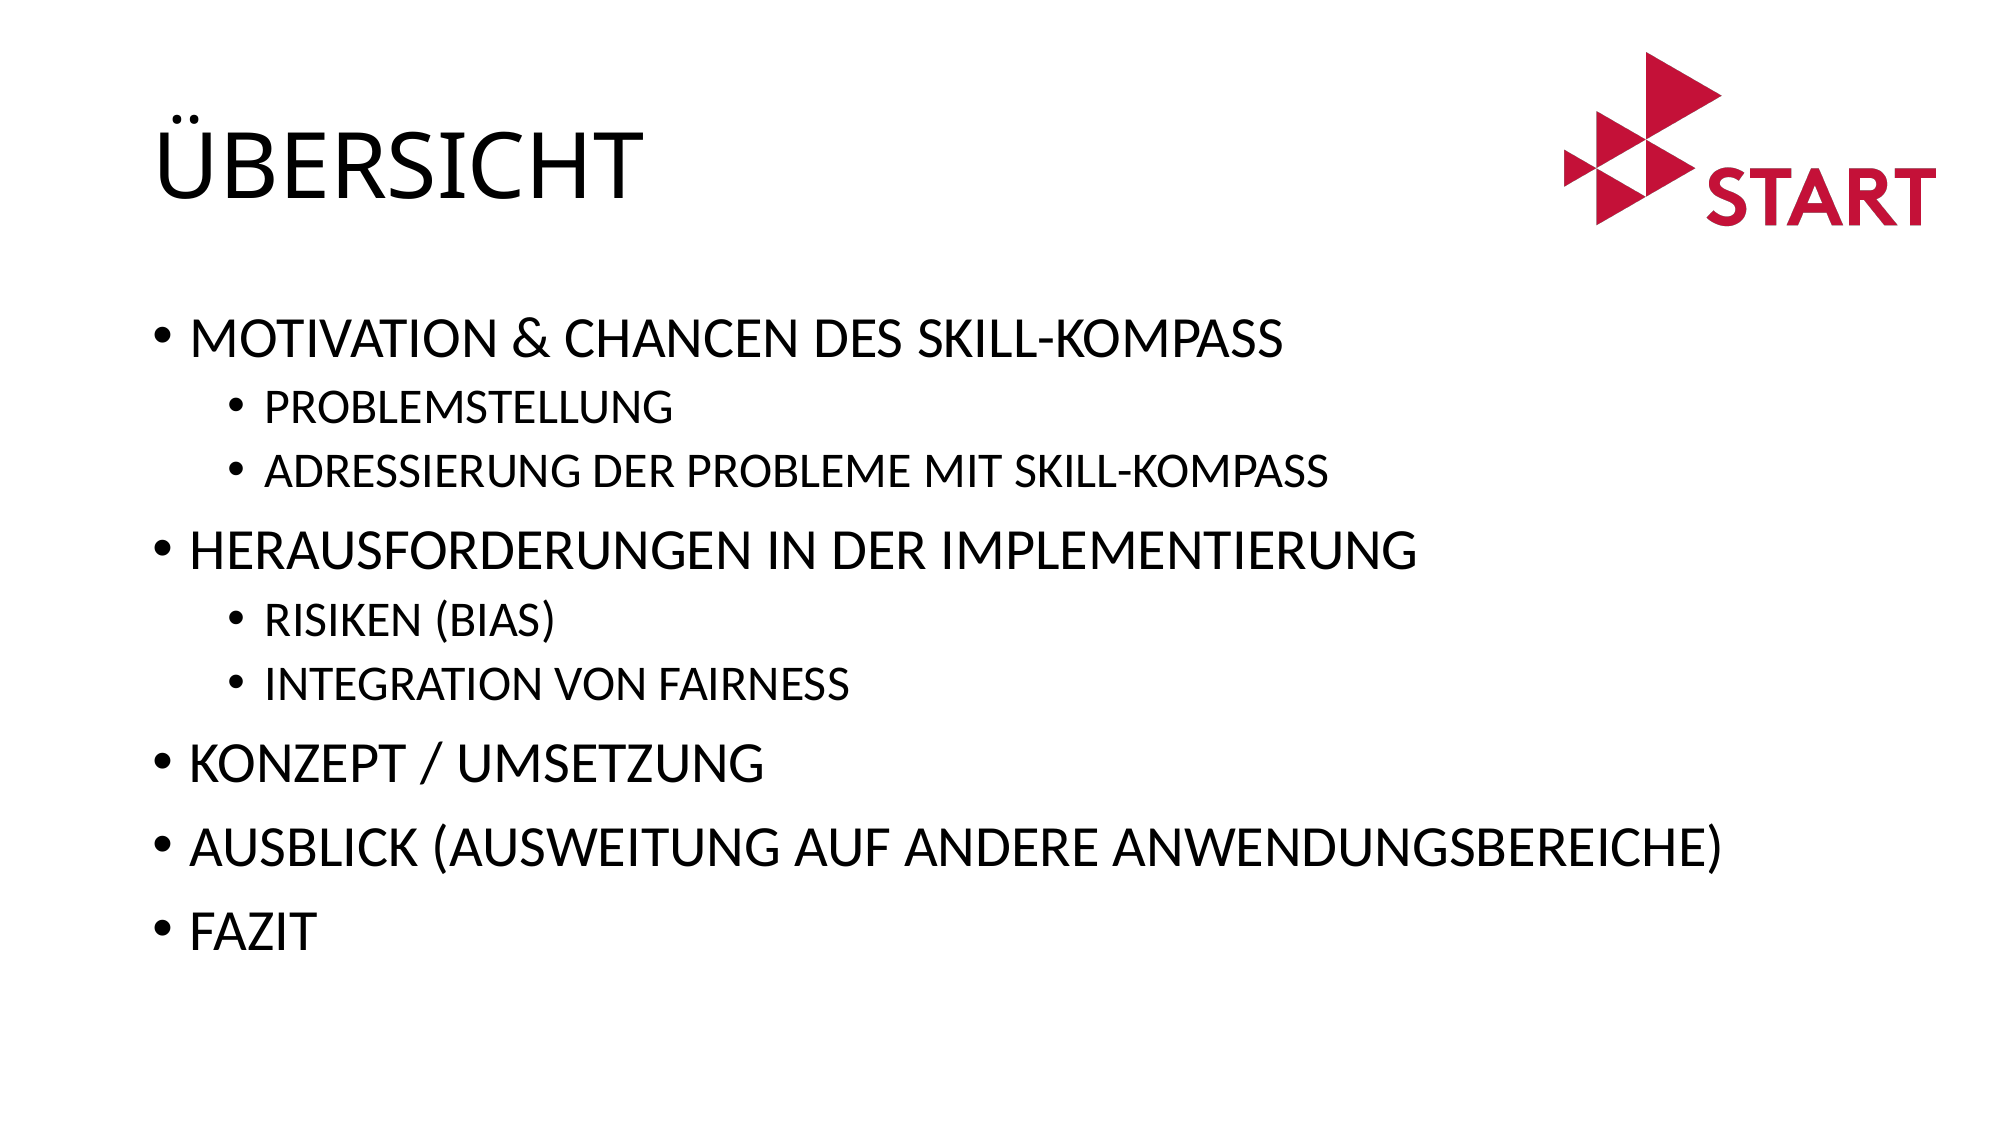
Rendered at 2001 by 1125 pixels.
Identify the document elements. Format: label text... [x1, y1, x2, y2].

picture [1540, 34, 1960, 244]
list MOTIVATION & CHANCEN DES SKILL-KOMPASS PROBLEMSTELLUNG ADRESSIERUNG DER PROBLEME MIT SKILL-KOMPASS HERAUSFORDERUNGEN IN DER IMPLEMENTIERUNG RISIKEN (BIAS) INTEGRATION VON FAIRNESS KONZEPT / UMSETZUNG AUSBLICK (AUSWEITUNG AUF ANDERE ANWENDUNGSBEREICHE) FAZIT [137, 299, 1863, 1014]
title ÜBERSICHT [137, 59, 1863, 278]
